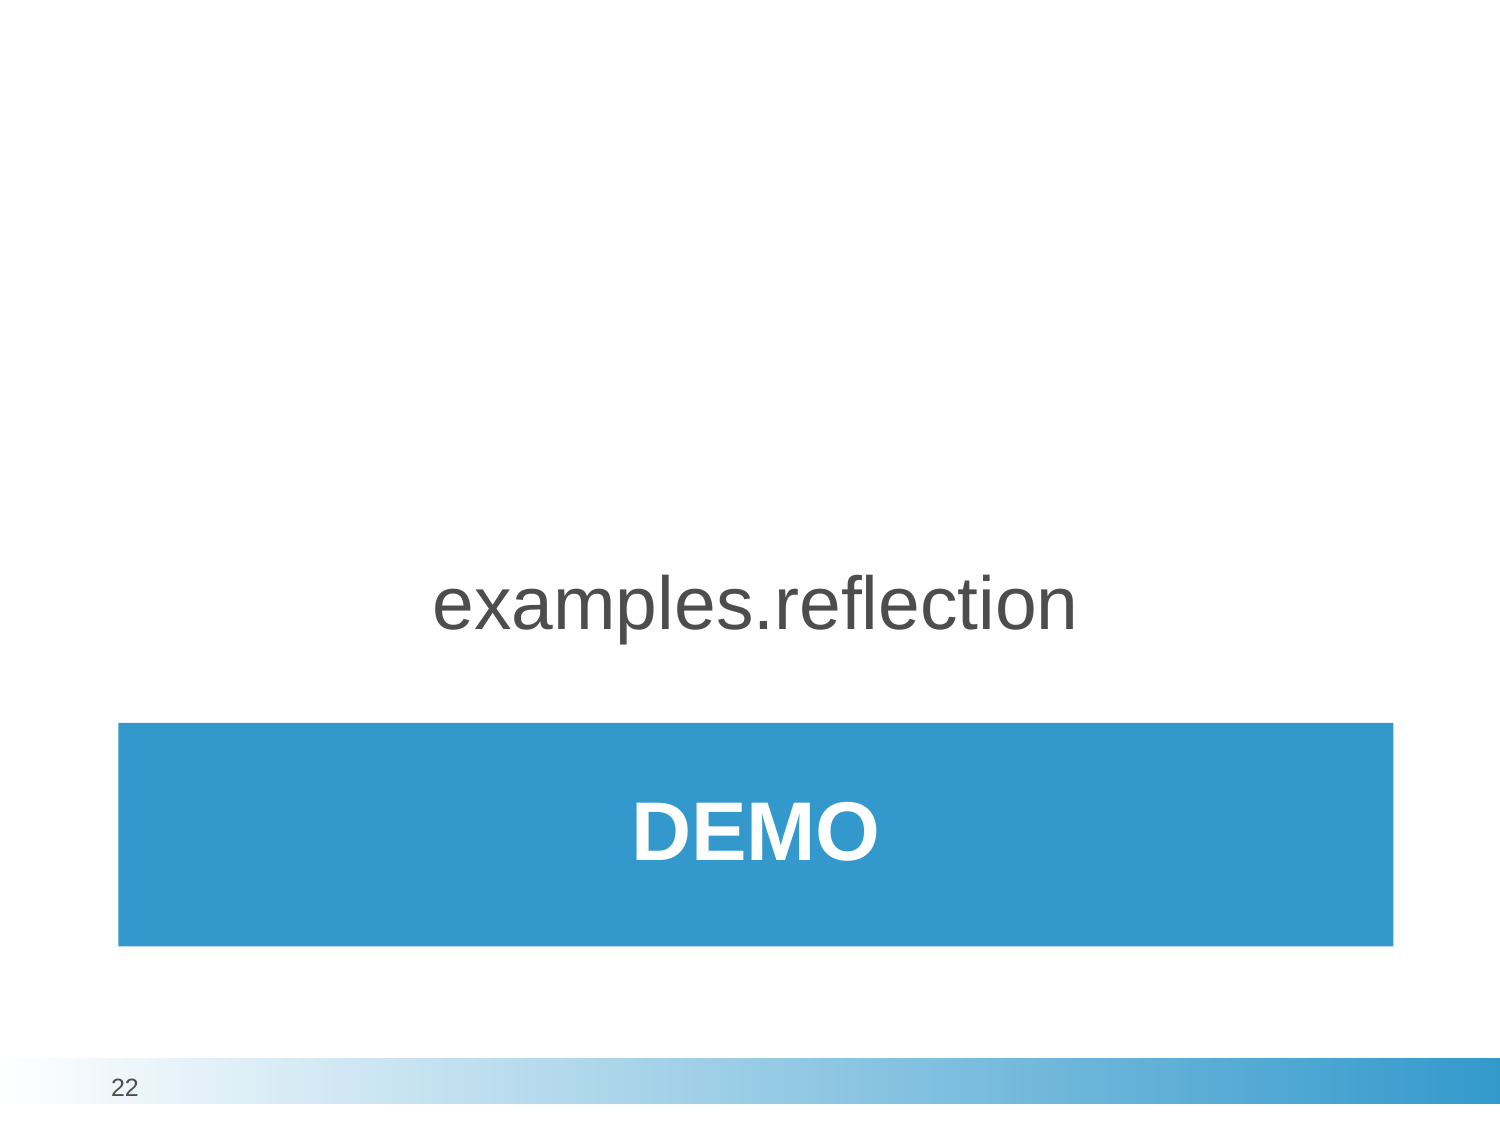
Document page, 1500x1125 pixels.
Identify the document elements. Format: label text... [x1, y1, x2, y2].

title demo [118, 723, 1394, 947]
list examples.reflection [118, 476, 1394, 723]
slide_number 22 [45, 1074, 205, 1122]
